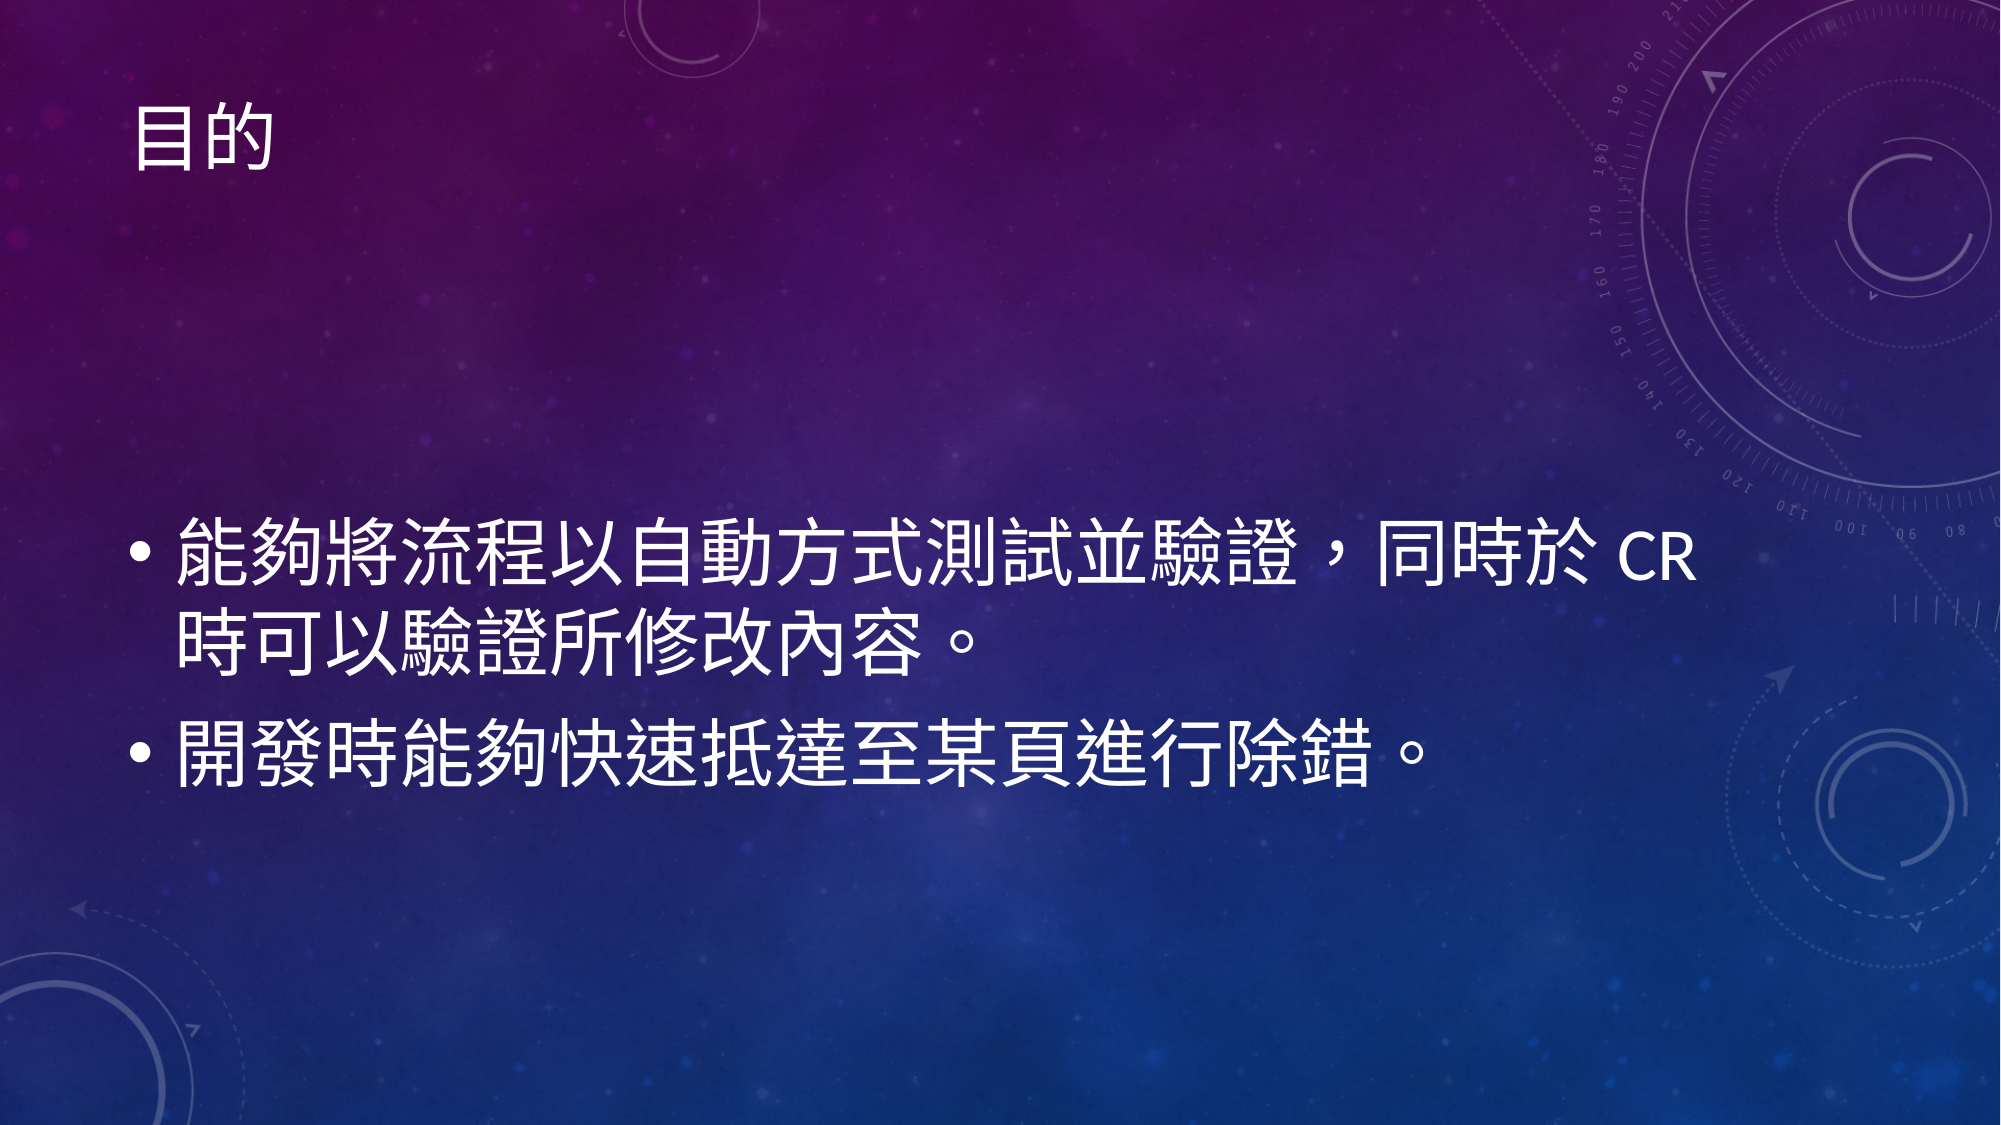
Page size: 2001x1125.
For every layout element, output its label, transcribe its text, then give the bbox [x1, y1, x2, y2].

picture [0, 0, 2001, 1125]
title 目的 [112, 15, 1775, 255]
list 能夠將流程以自動方式測試並驗證，同時於CR時可以驗證所修改內容。 開發時能夠快速抵達至某頁進行除錯。 [112, 351, 1775, 950]
